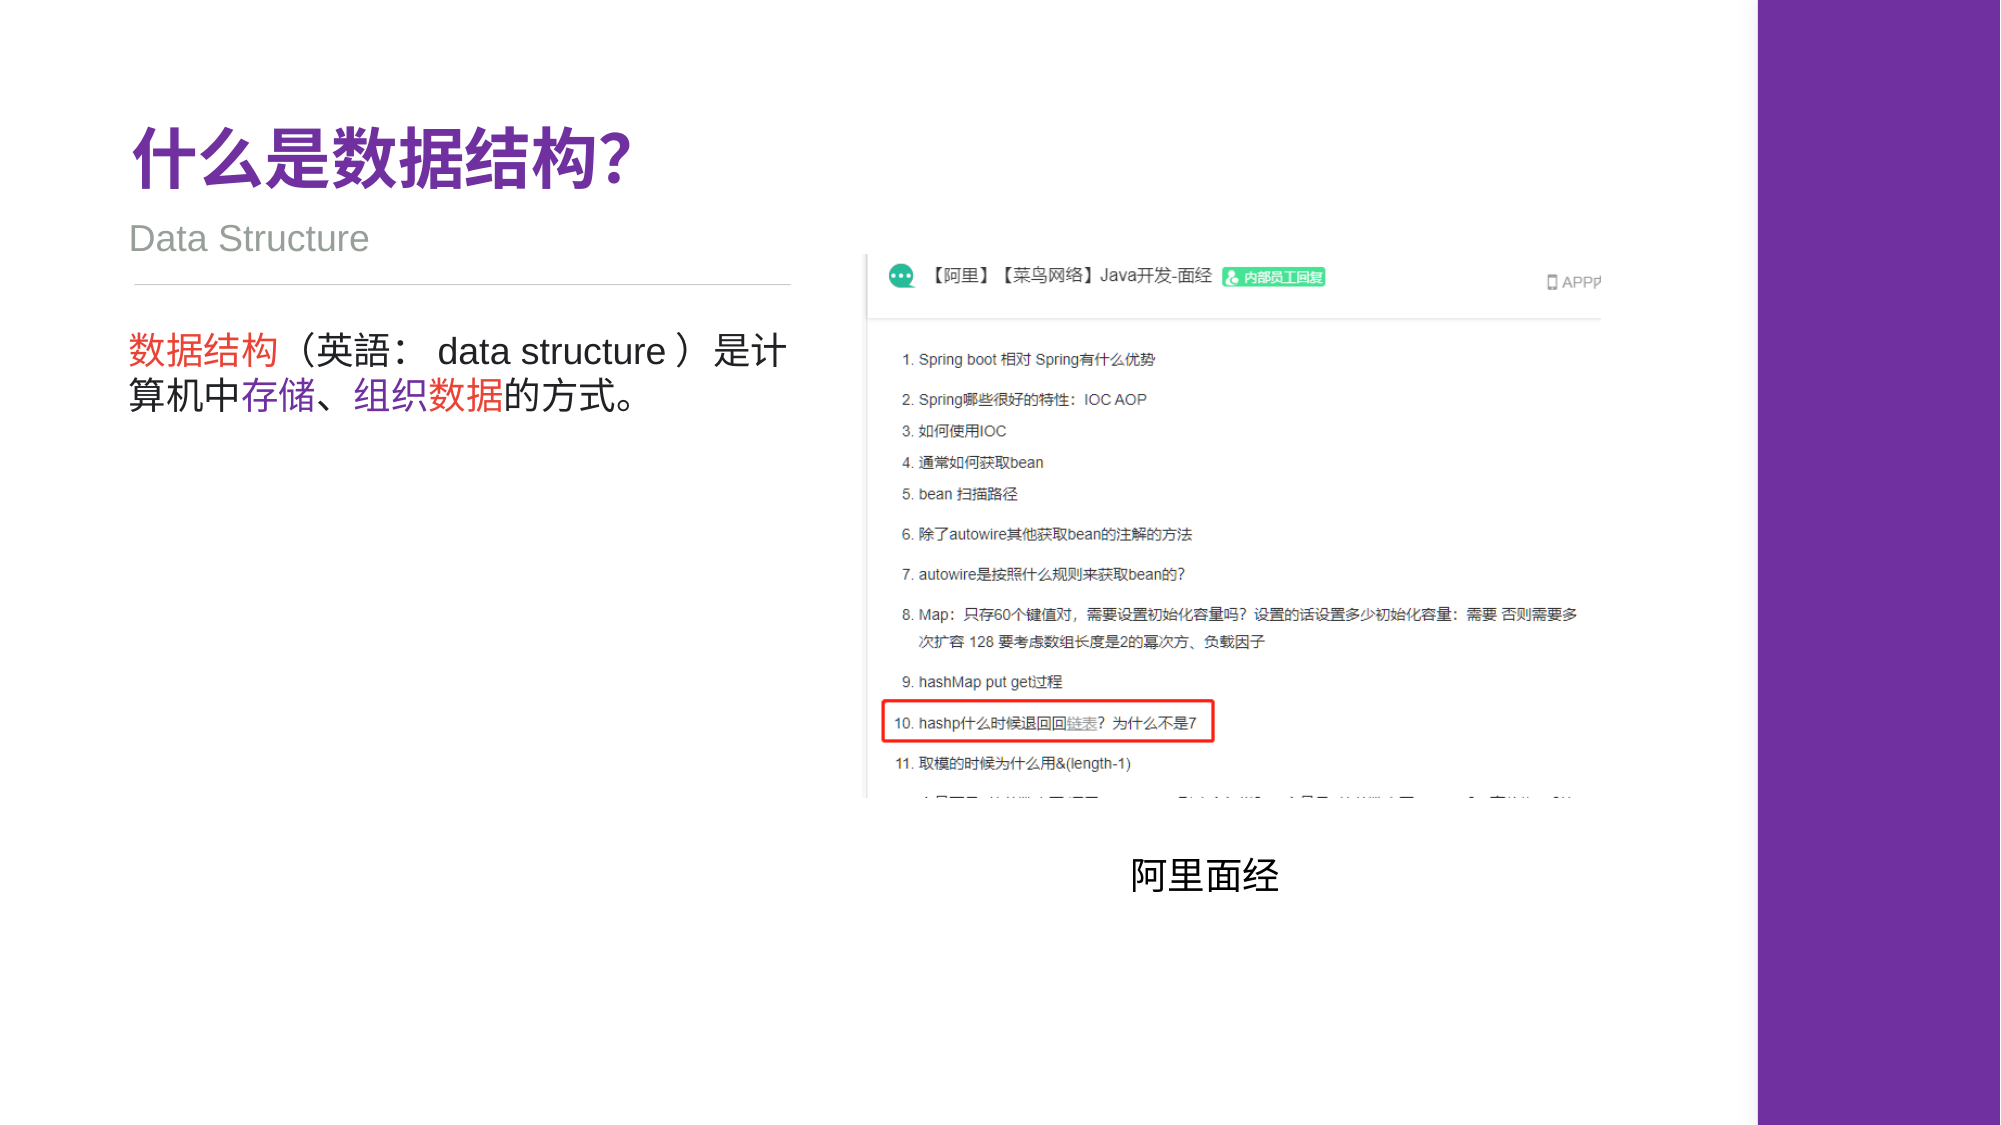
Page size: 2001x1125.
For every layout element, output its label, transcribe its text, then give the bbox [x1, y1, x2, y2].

text_box [1757, 0, 2000, 1125]
text_box 什么是数据结构？ [116, 109, 681, 205]
text_box Data Structure [113, 206, 526, 267]
picture [862, 254, 1601, 798]
text_box 数据结构（英語：data structure）是计算机中存储、组织数据的方式。 [113, 319, 831, 425]
text_box 阿里面经 [1115, 844, 1296, 905]
